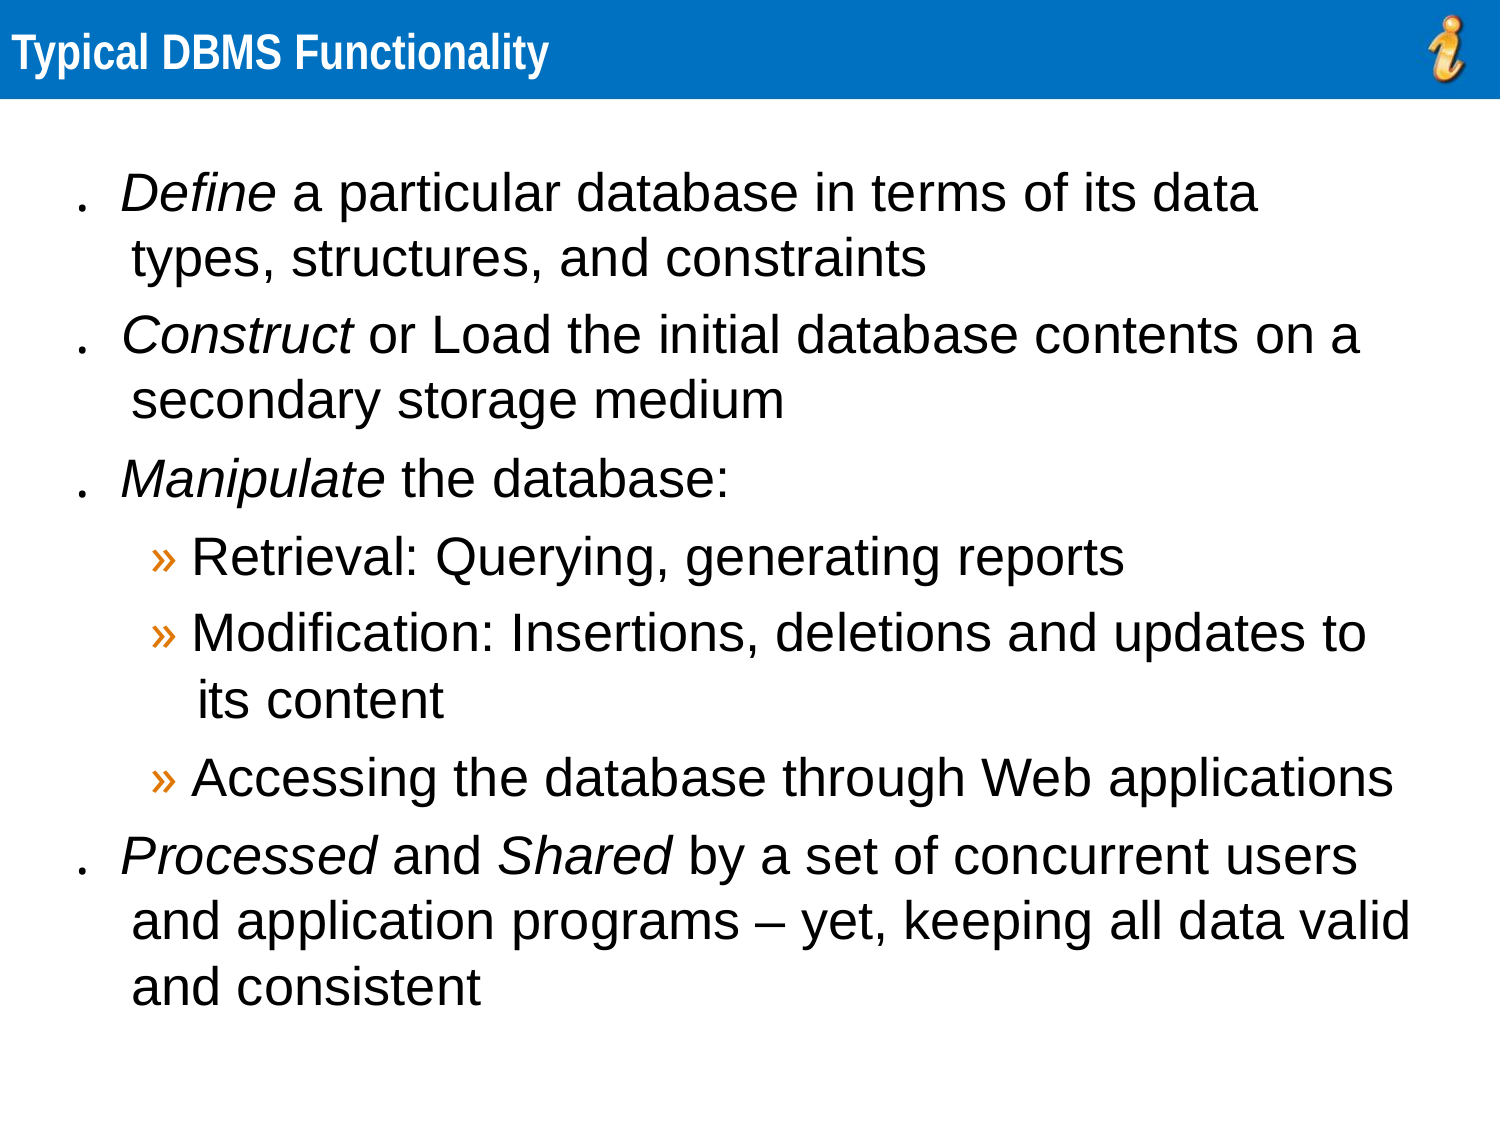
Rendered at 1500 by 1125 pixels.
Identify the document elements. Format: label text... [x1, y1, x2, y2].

text_box . Processed and Shared by a set of concurrent users and application programs – yet, keeping all data valid and consistent [74, 824, 1500, 1017]
text_box . Define a particular database in terms of its data [74, 161, 1447, 222]
text_box . Construct or Load the initial database contents on a [75, 304, 1500, 365]
text_box [0, 0, 1500, 1125]
text_box types, structures, and constraints [131, 226, 1047, 287]
text_box . Manipulate the database: [74, 447, 890, 508]
text_box Typical DBMS Functionality [11, 22, 634, 80]
text_box » Accessing the database through Web applications [150, 740, 1500, 807]
text_box its content [197, 668, 526, 729]
text_box secondary storage medium [131, 369, 884, 430]
text_box » Retrieval: Querying, generating reports » Modification: Insertions, deletions and updates to [149, 519, 1500, 663]
